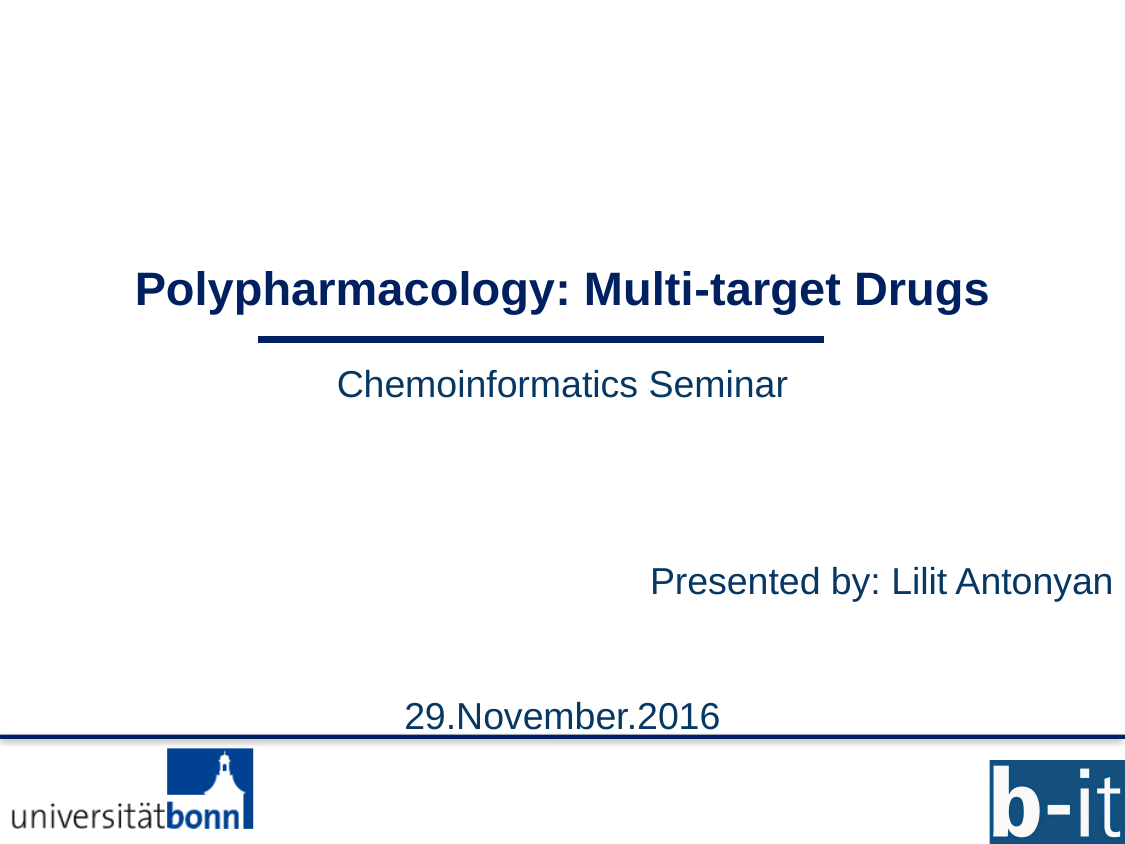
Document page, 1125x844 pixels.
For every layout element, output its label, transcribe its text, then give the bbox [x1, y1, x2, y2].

picture [0, 747, 259, 844]
subtitle Presented by: Lilit Antonyan 29.November.2016 [0, 456, 1125, 734]
title Polypharmacology: Multi-target Drugs Chemoinformatics Seminar [0, 221, 1125, 443]
picture [989, 760, 1125, 844]
